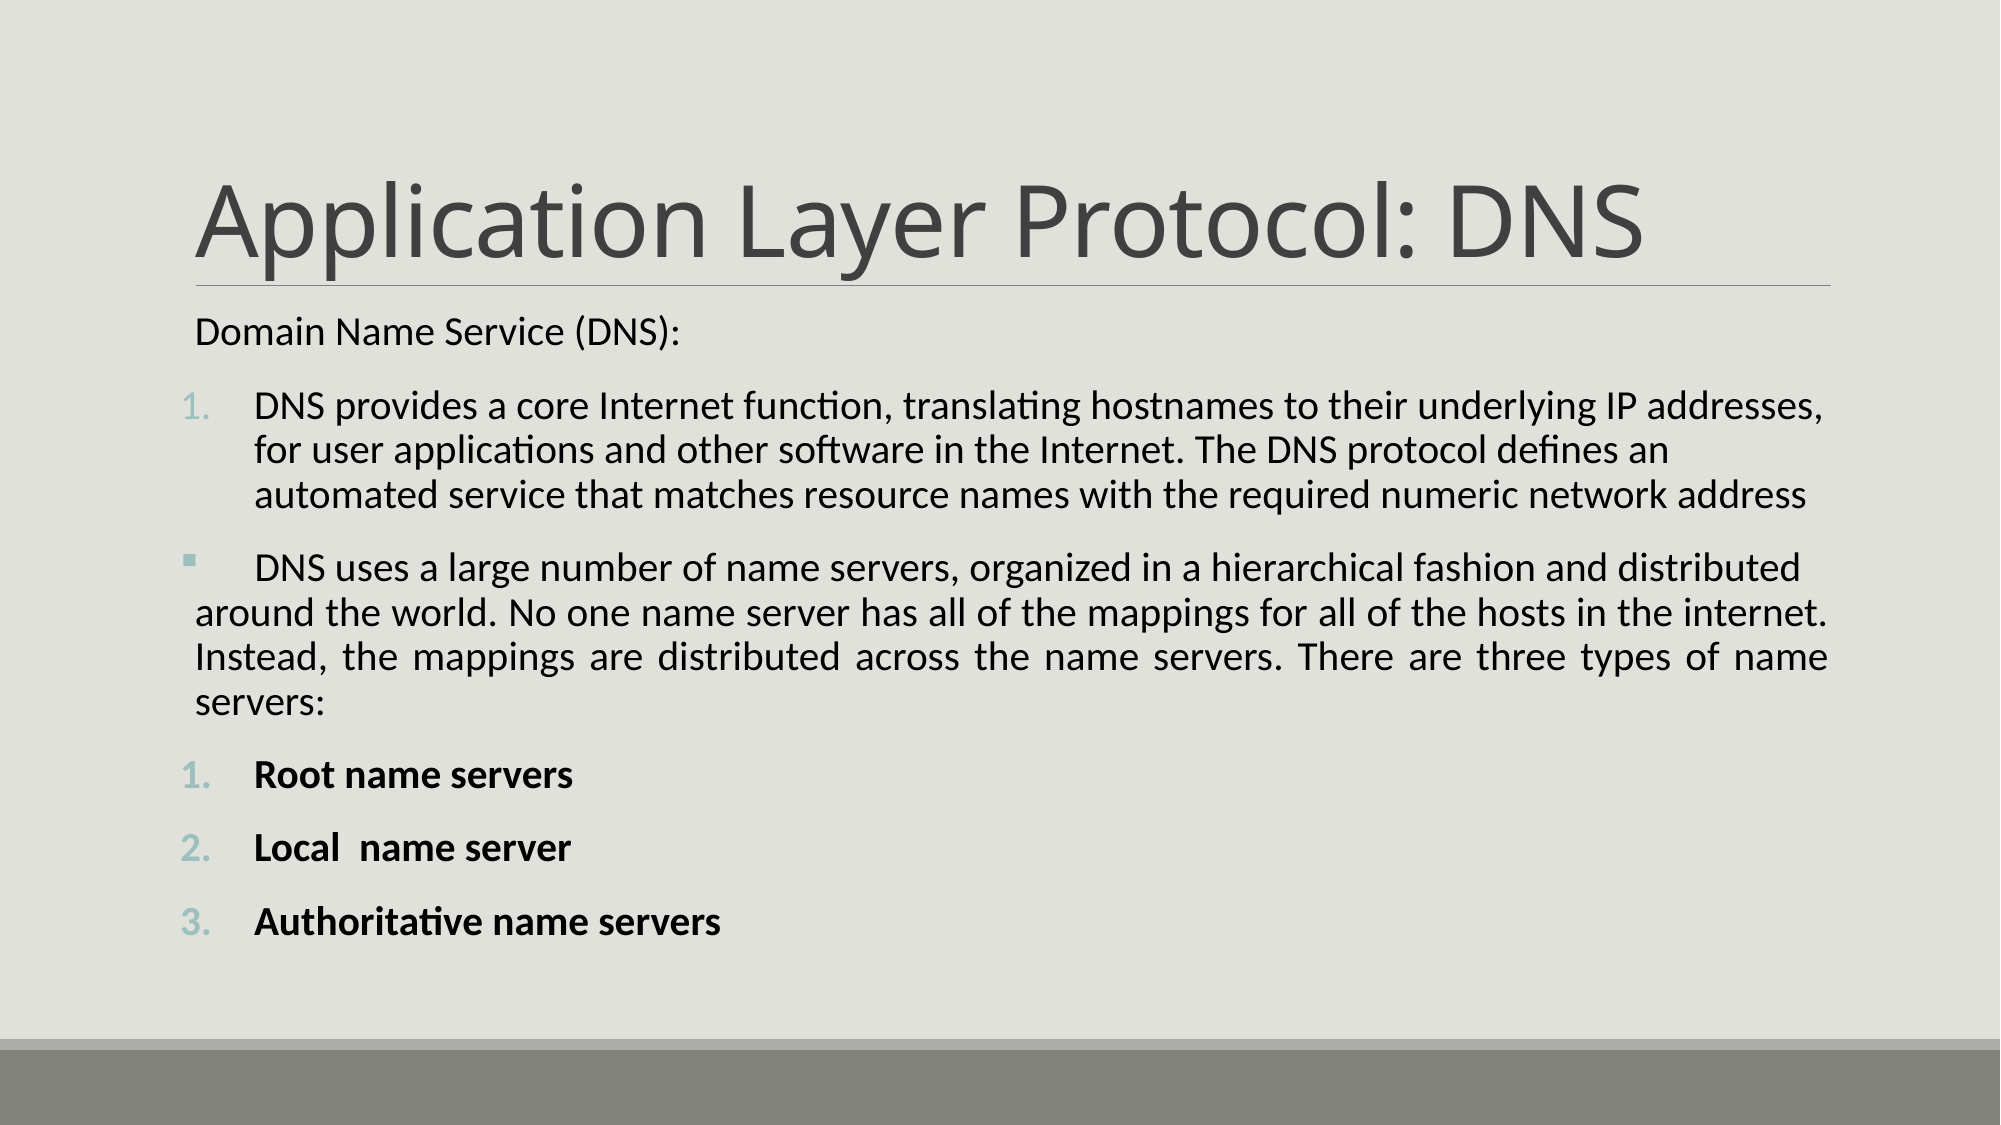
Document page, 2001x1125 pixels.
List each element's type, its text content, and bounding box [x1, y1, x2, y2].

title Application Layer Protocol: DNS [180, 47, 1830, 285]
list Domain Name Service (DNS): DNS provides a core Internet function, translating hostnames to their underlying IP addresses, for user applications and other software in the Internet. The DNS protocol defines an automated service that matches resource names with the required numeric network address DNS uses a large number of name servers, organized in a hierarchical fashion and distributed around the world. No one name server has all of the mappings for all of the hosts in the internet. Instead, the mappings are distributed across the name servers. There are three types of name servers: Root name servers Local name server Authoritative name servers [180, 302, 1830, 963]
